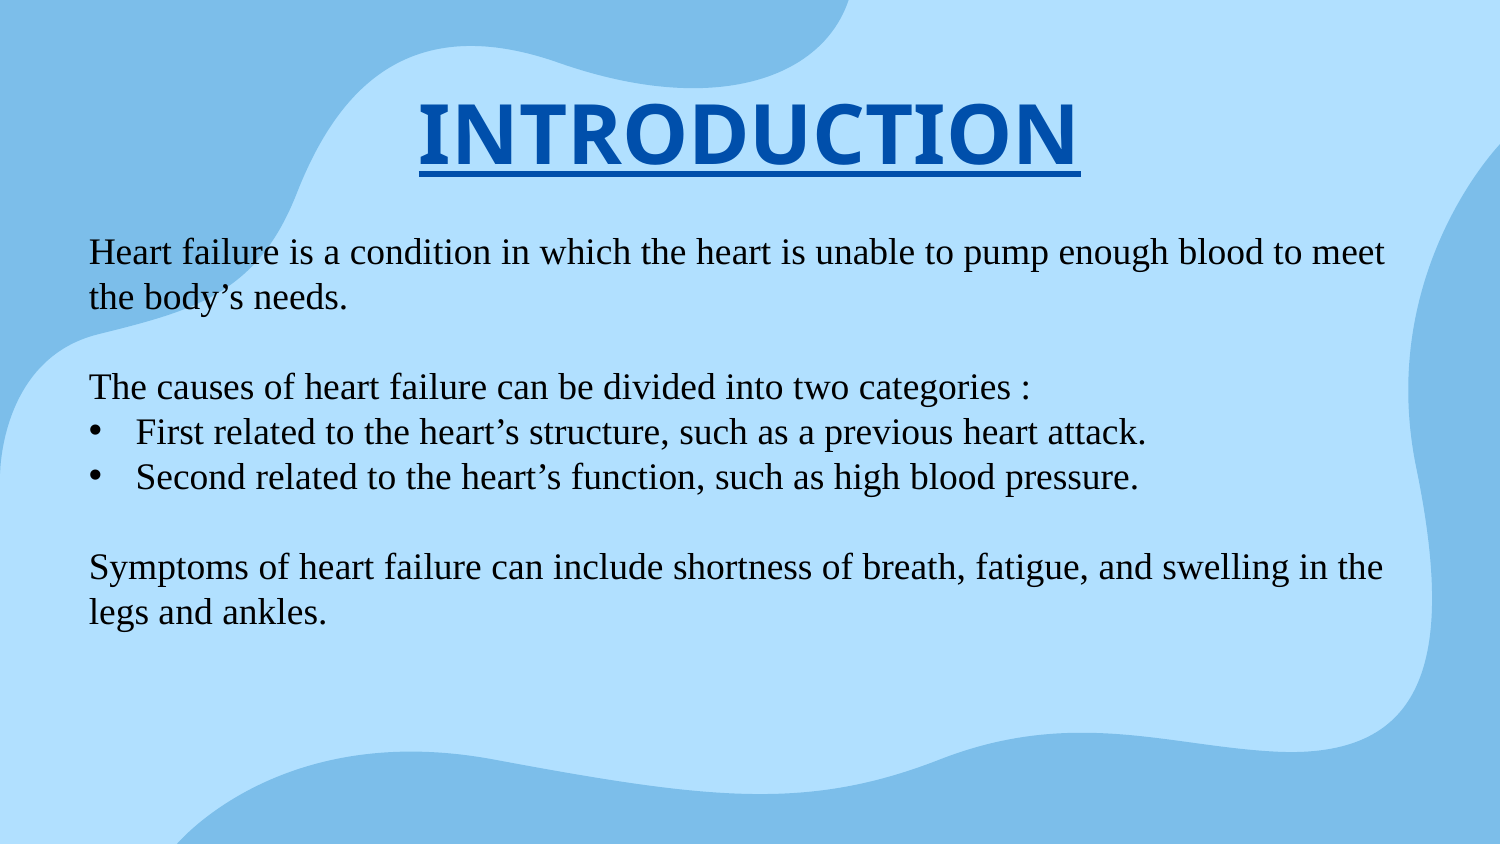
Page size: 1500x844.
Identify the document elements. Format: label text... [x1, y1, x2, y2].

text_box Heart failure is a condition in which the heart is unable to pump enough blood to meet the body’s needs. The causes of heart failure can be divided into two categories : First related to the heart’s structure, such as a previous heart attack. Second related to the heart’s function, such as high blood pressure. Symptoms of heart failure can include shortness of breath, fatigue, and swelling in the legs and ankles. [73, 219, 1450, 640]
title INTRODUCTION [377, 65, 1123, 197]
